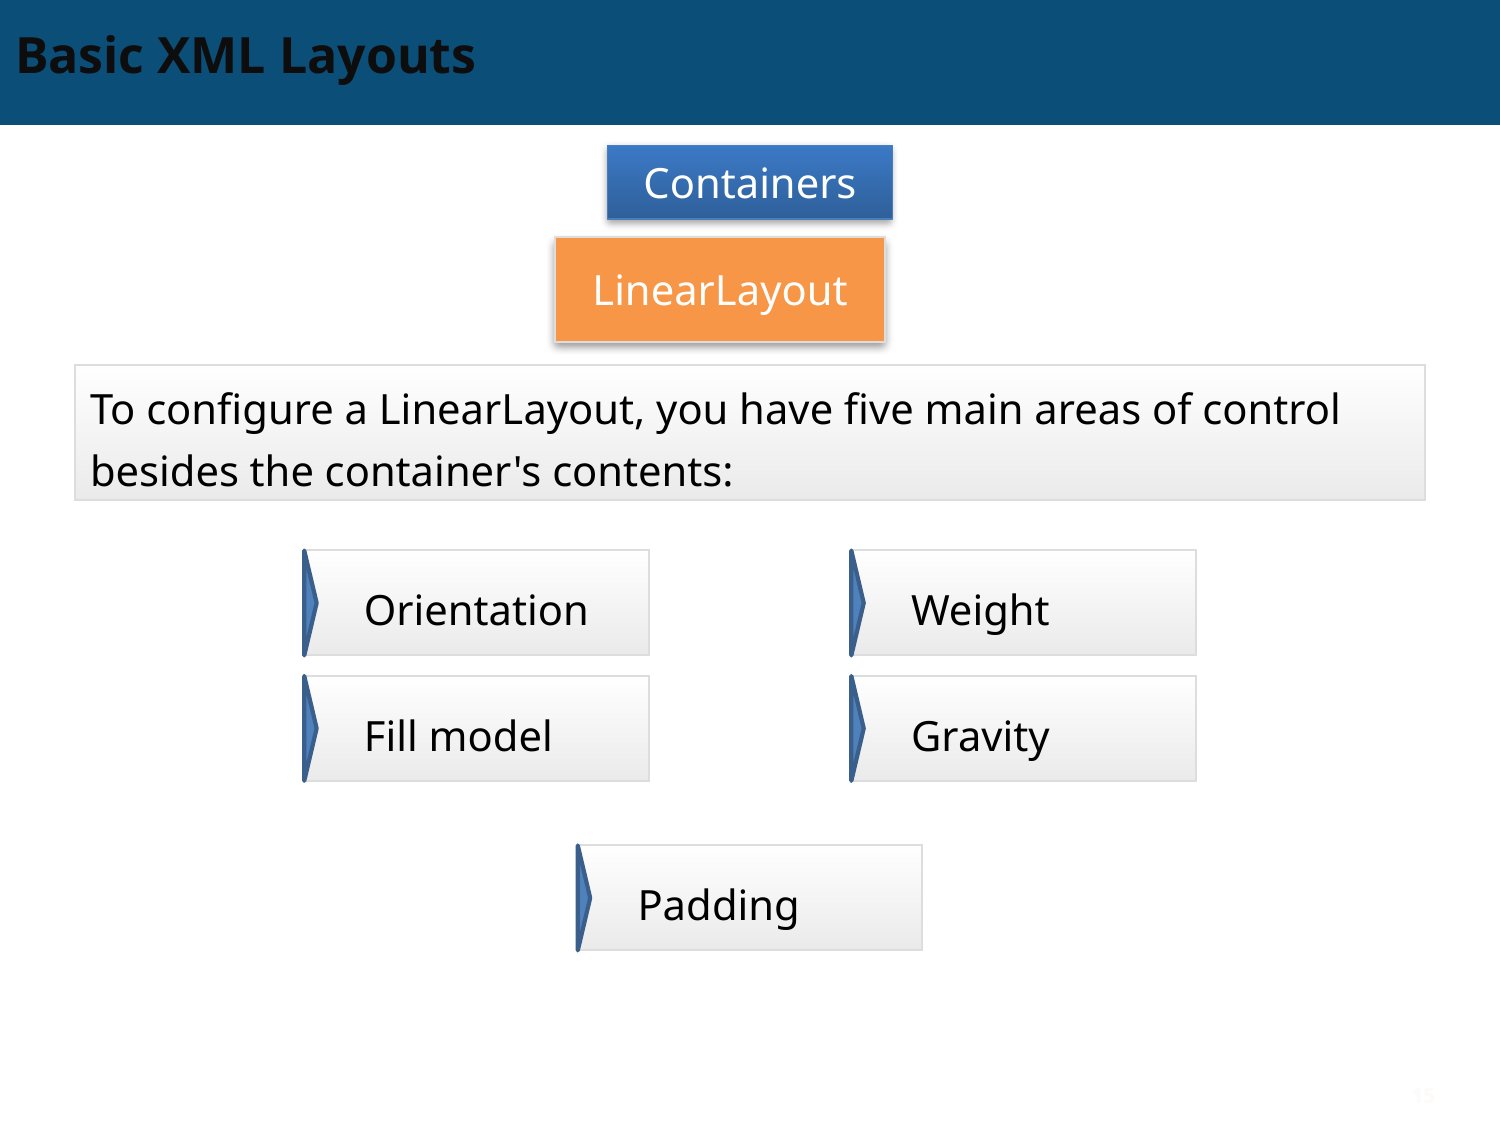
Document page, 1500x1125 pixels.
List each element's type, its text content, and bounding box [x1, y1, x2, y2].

text_box LinearLayout [554, 236, 885, 342]
text_box To configure a LinearLayout, you have five main areas of control besides the container's contents: [75, 365, 1426, 501]
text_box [303, 550, 1197, 782]
title Basic XML Layouts [0, 21, 1351, 86]
text_box Containers [607, 145, 893, 220]
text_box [577, 845, 923, 951]
